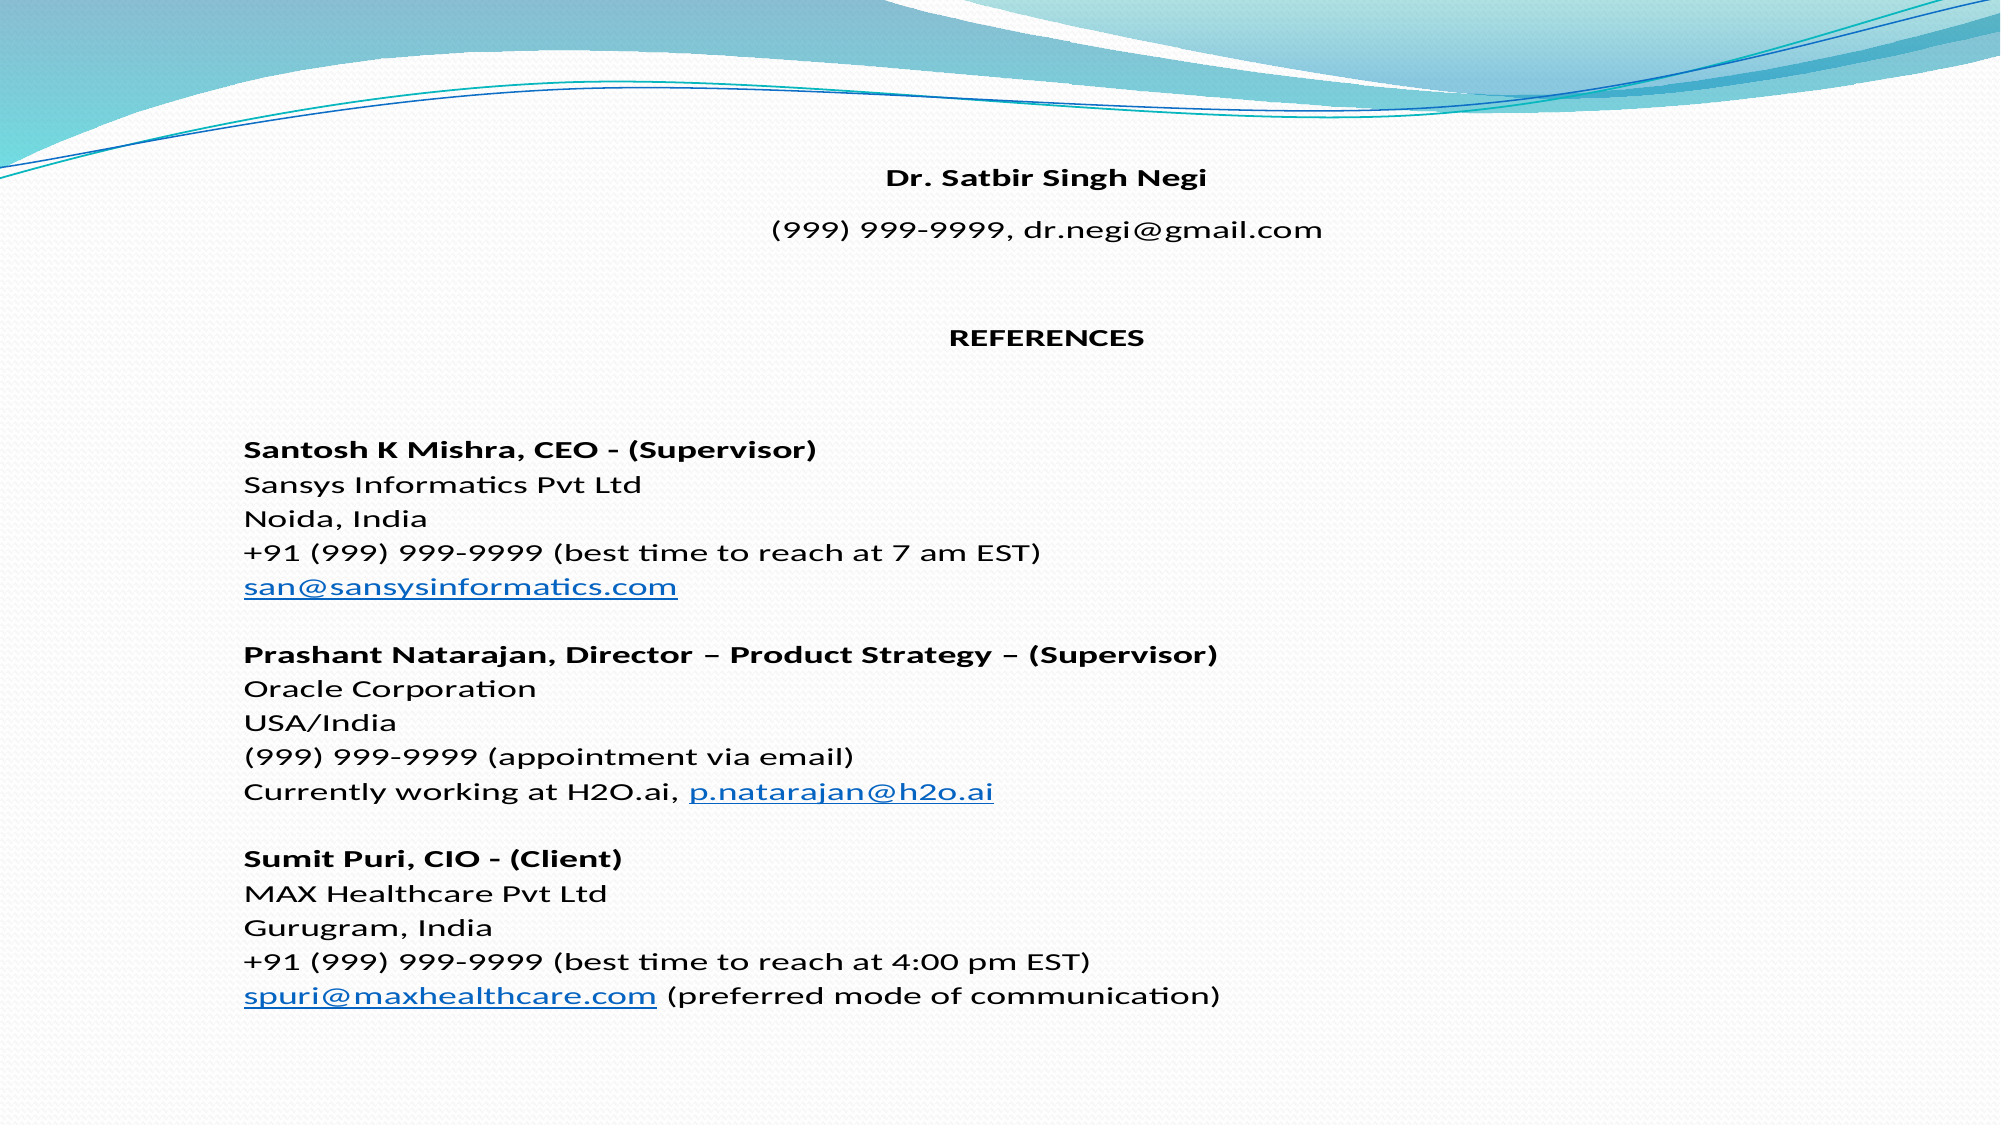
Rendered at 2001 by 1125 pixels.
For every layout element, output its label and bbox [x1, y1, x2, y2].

list [243, 104, 1849, 1125]
